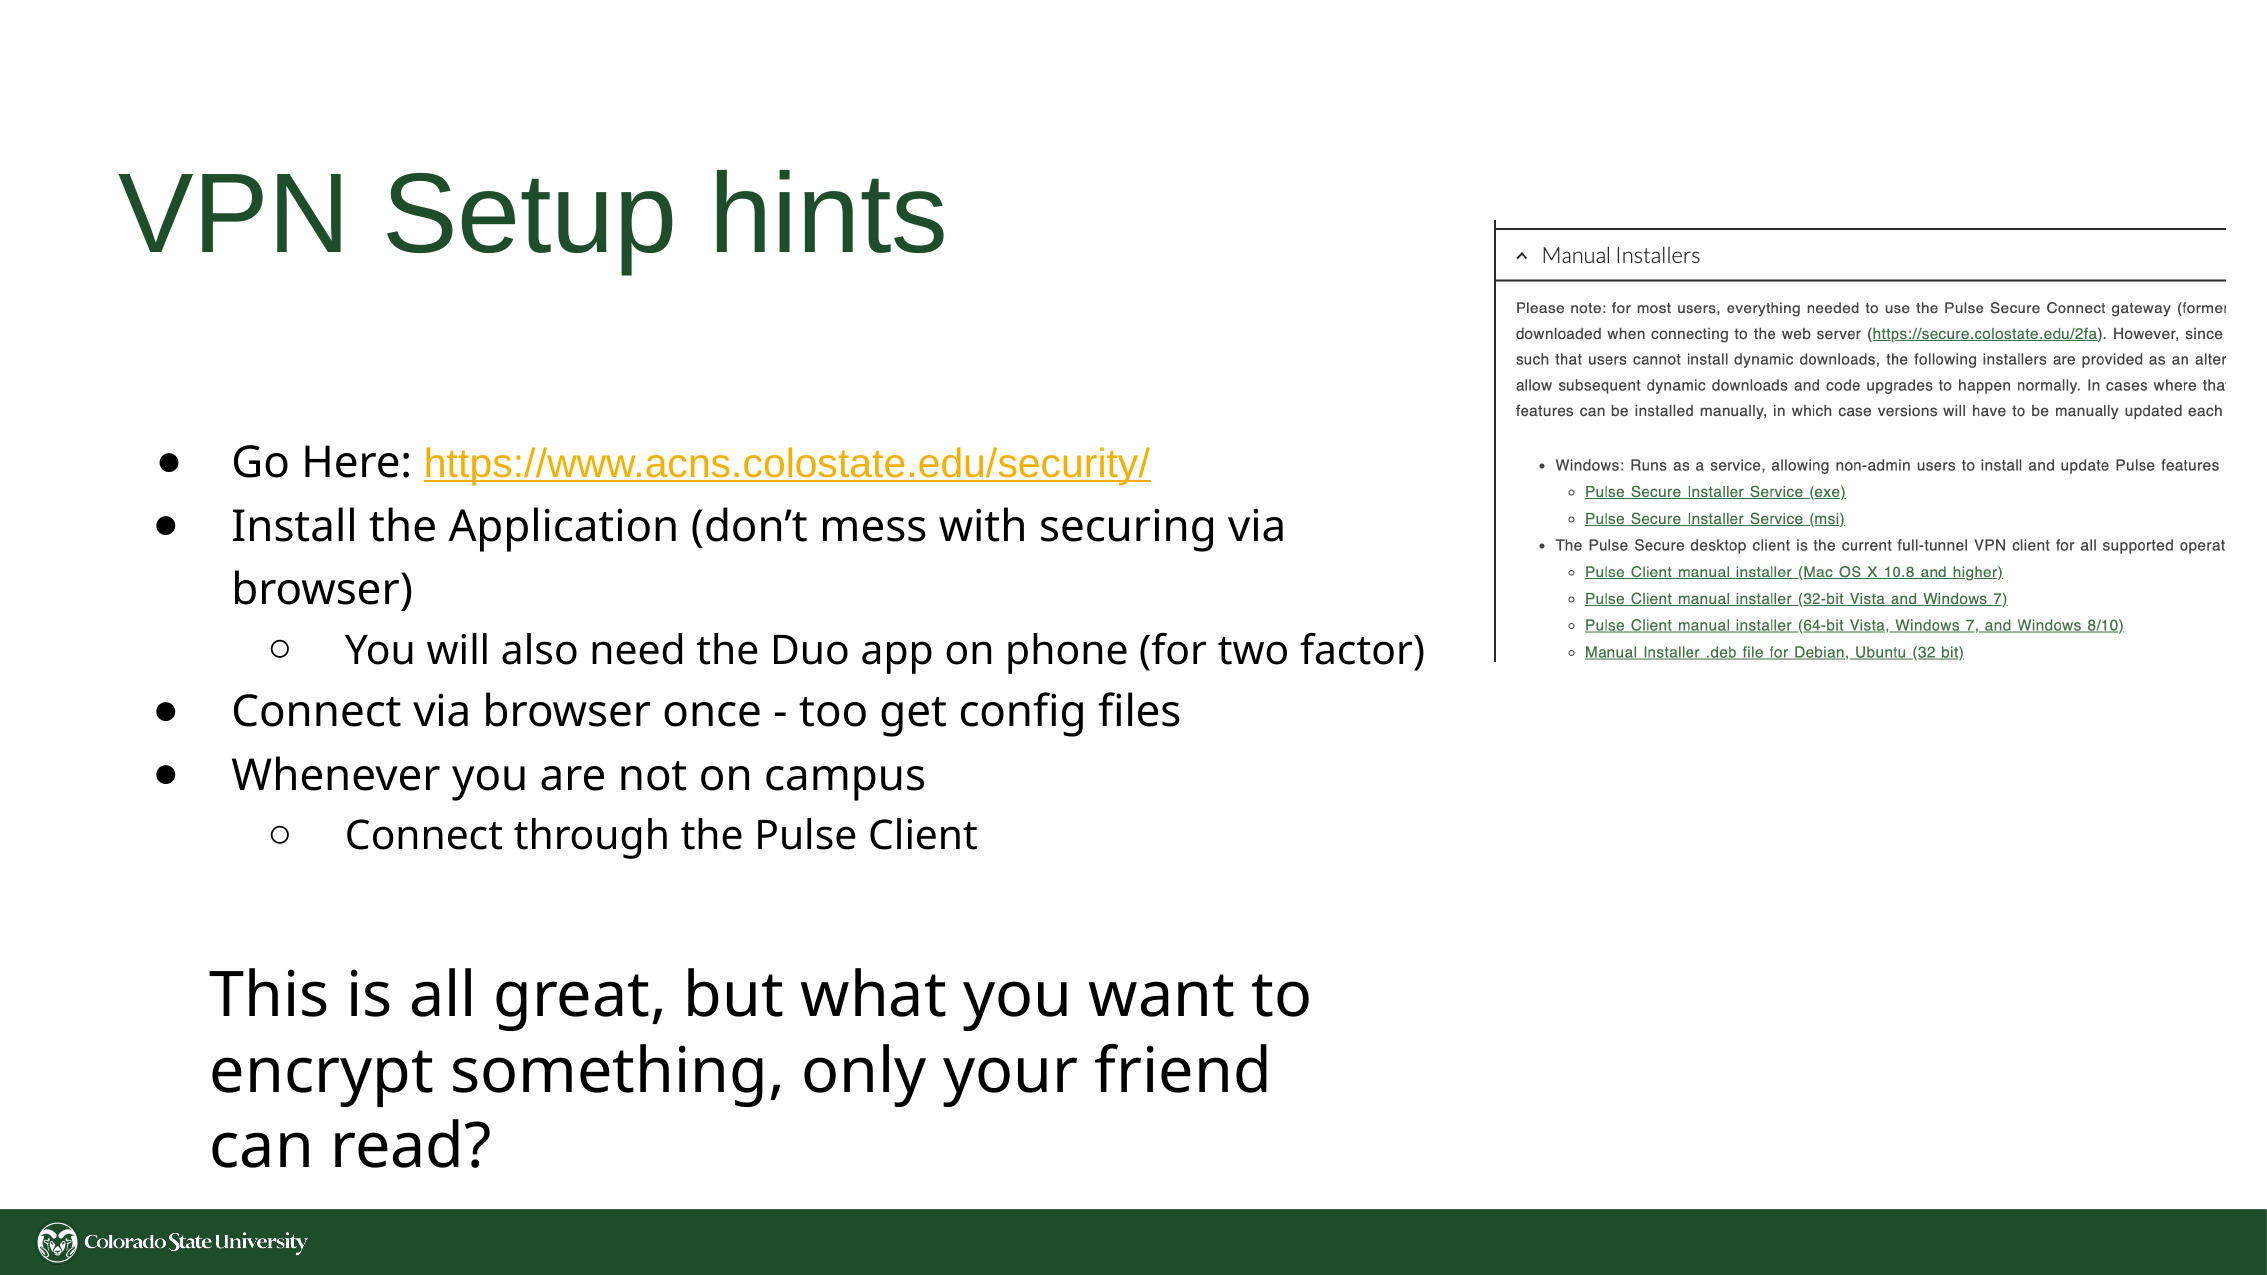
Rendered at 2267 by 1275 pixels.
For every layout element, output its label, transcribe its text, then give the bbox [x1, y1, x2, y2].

title VPN Setup hints [103, 123, 2164, 290]
picture [1482, 220, 2226, 662]
text_box This is all great, but what you want to encrypt something, only your friend can read? [187, 931, 1365, 1071]
list Go Here: https://www.acns.colostate.edu/security/ Install the Application (don’t mess with securing via browser) You will also need the Duo app on phone (for two factor) Connect via browser once - too get config files Whenever you are not on campus Connect through the Pulse Client [103, 408, 1449, 930]
picture [25, 1209, 320, 1275]
